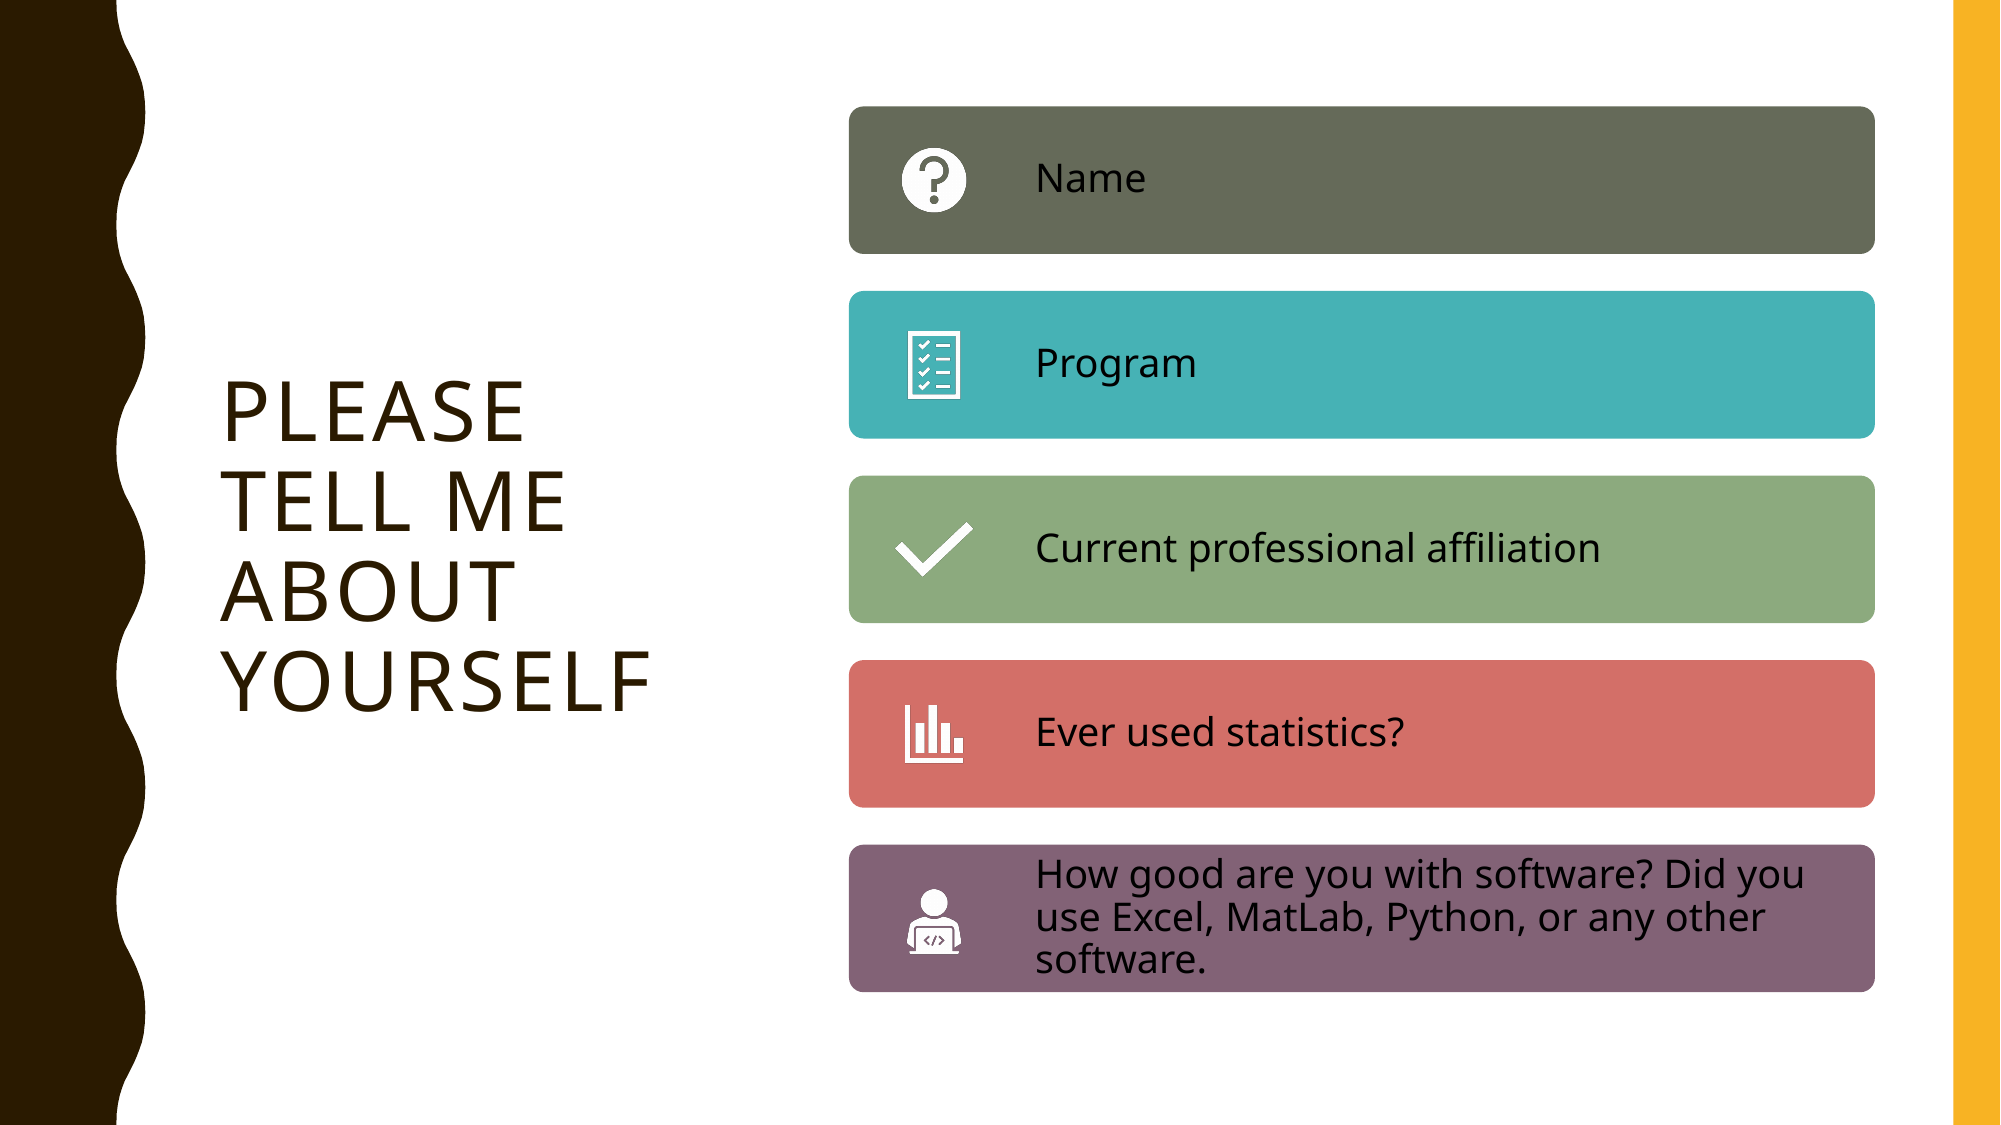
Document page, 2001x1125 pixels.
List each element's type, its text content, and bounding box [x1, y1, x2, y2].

title Please tell me about Yourself [205, 105, 761, 993]
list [848, 105, 1875, 993]
